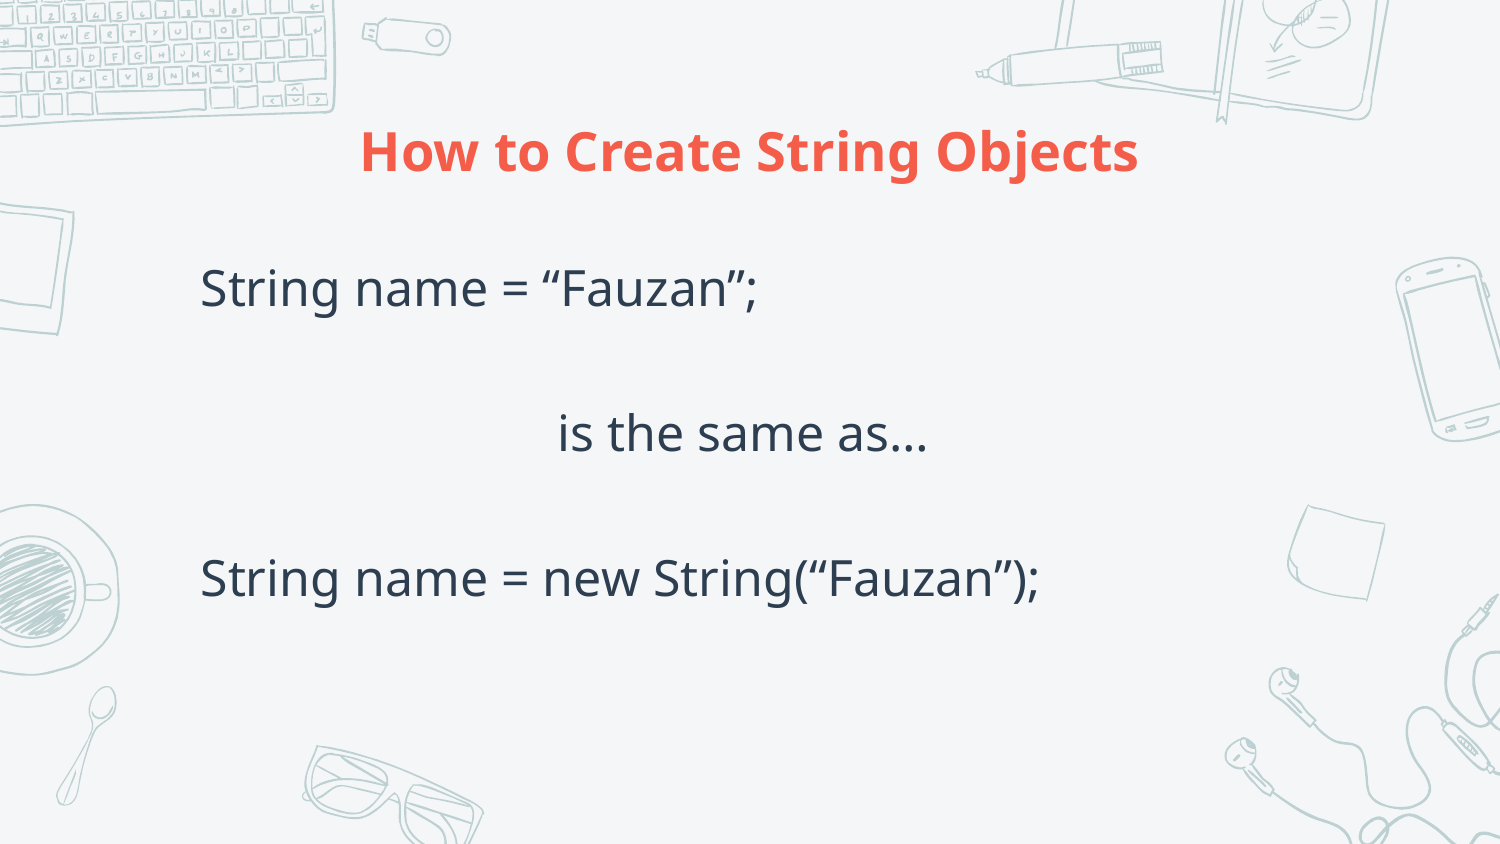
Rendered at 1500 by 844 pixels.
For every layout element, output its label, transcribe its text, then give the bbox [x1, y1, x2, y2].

list String name = “Fauzan”; is the same as… String name = new String(“Fauzan”); [185, 168, 1315, 743]
title How to Create String Objects [185, 102, 1315, 168]
